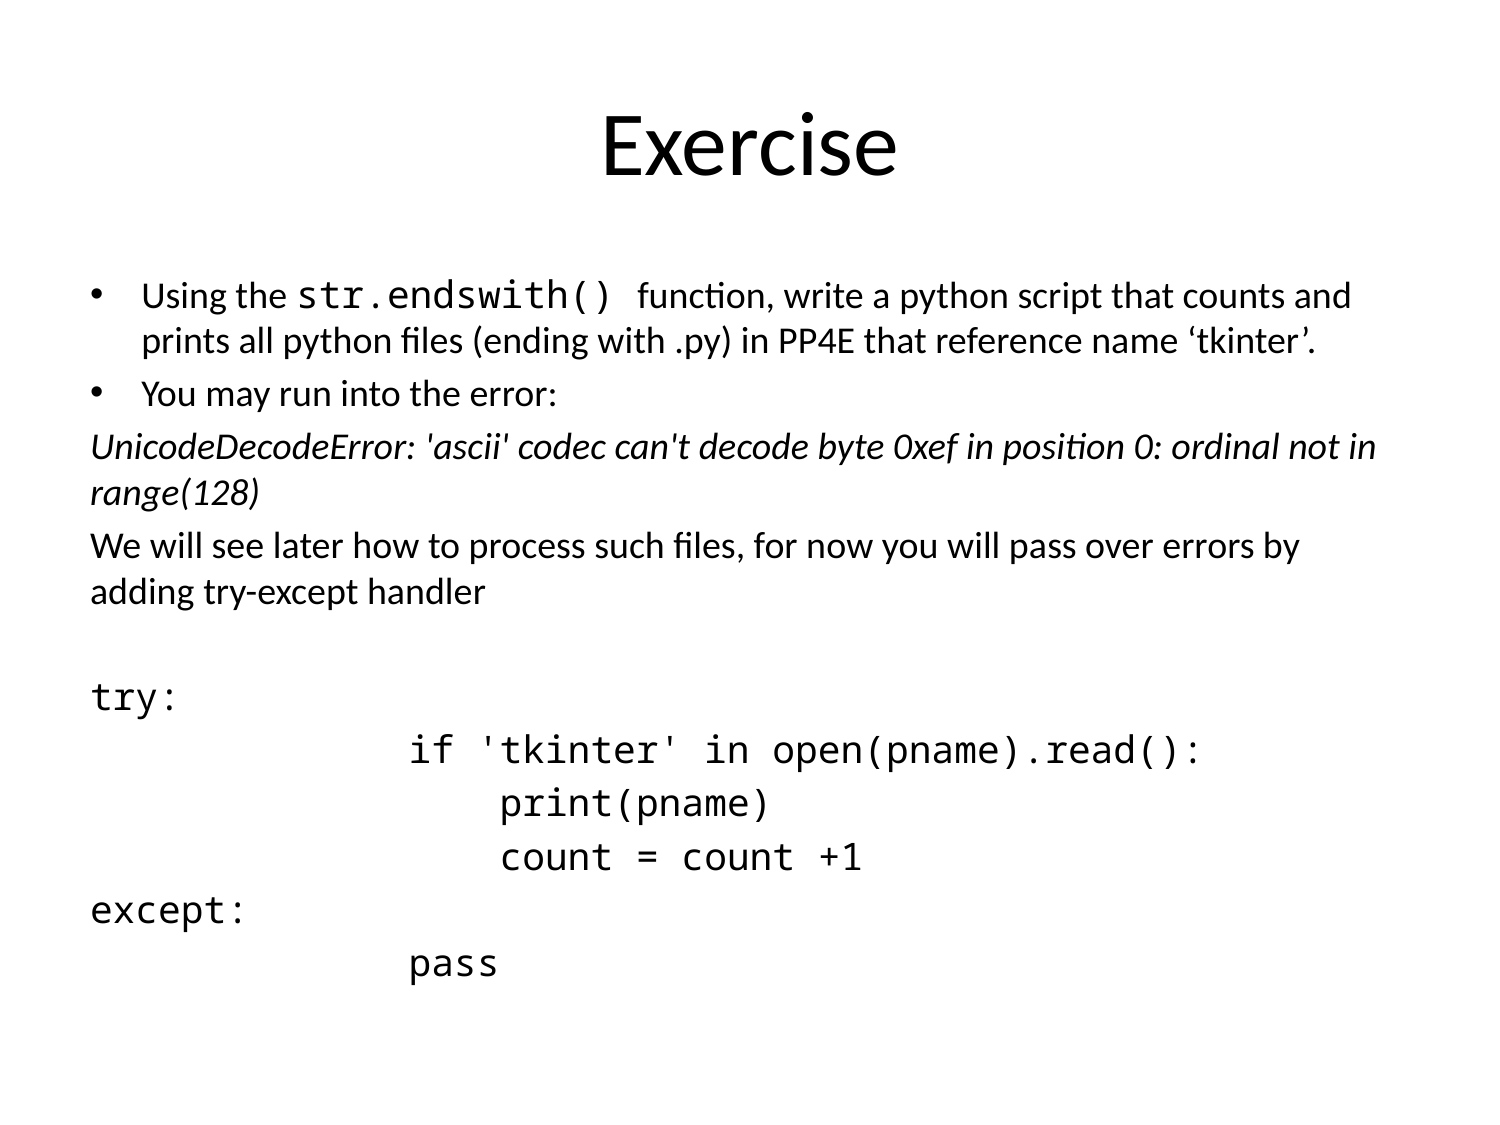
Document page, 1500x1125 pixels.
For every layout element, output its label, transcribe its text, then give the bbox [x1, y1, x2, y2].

title Exercise [75, 45, 1425, 233]
list Using the str.endswith() function, write a python script that counts and prints all python files (ending with .py) in PP4E that reference name ‘tkinter’. You may run into the error: UnicodeDecodeError: 'ascii' codec can't decode byte 0xef in position 0: ordinal not in range(128) We will see later how to process such files, for now you will pass over errors by adding try-except handler try: if 'tkinter' in open(pname).read(): print(pname) count = count +1 except: pass [75, 262, 1425, 1005]
